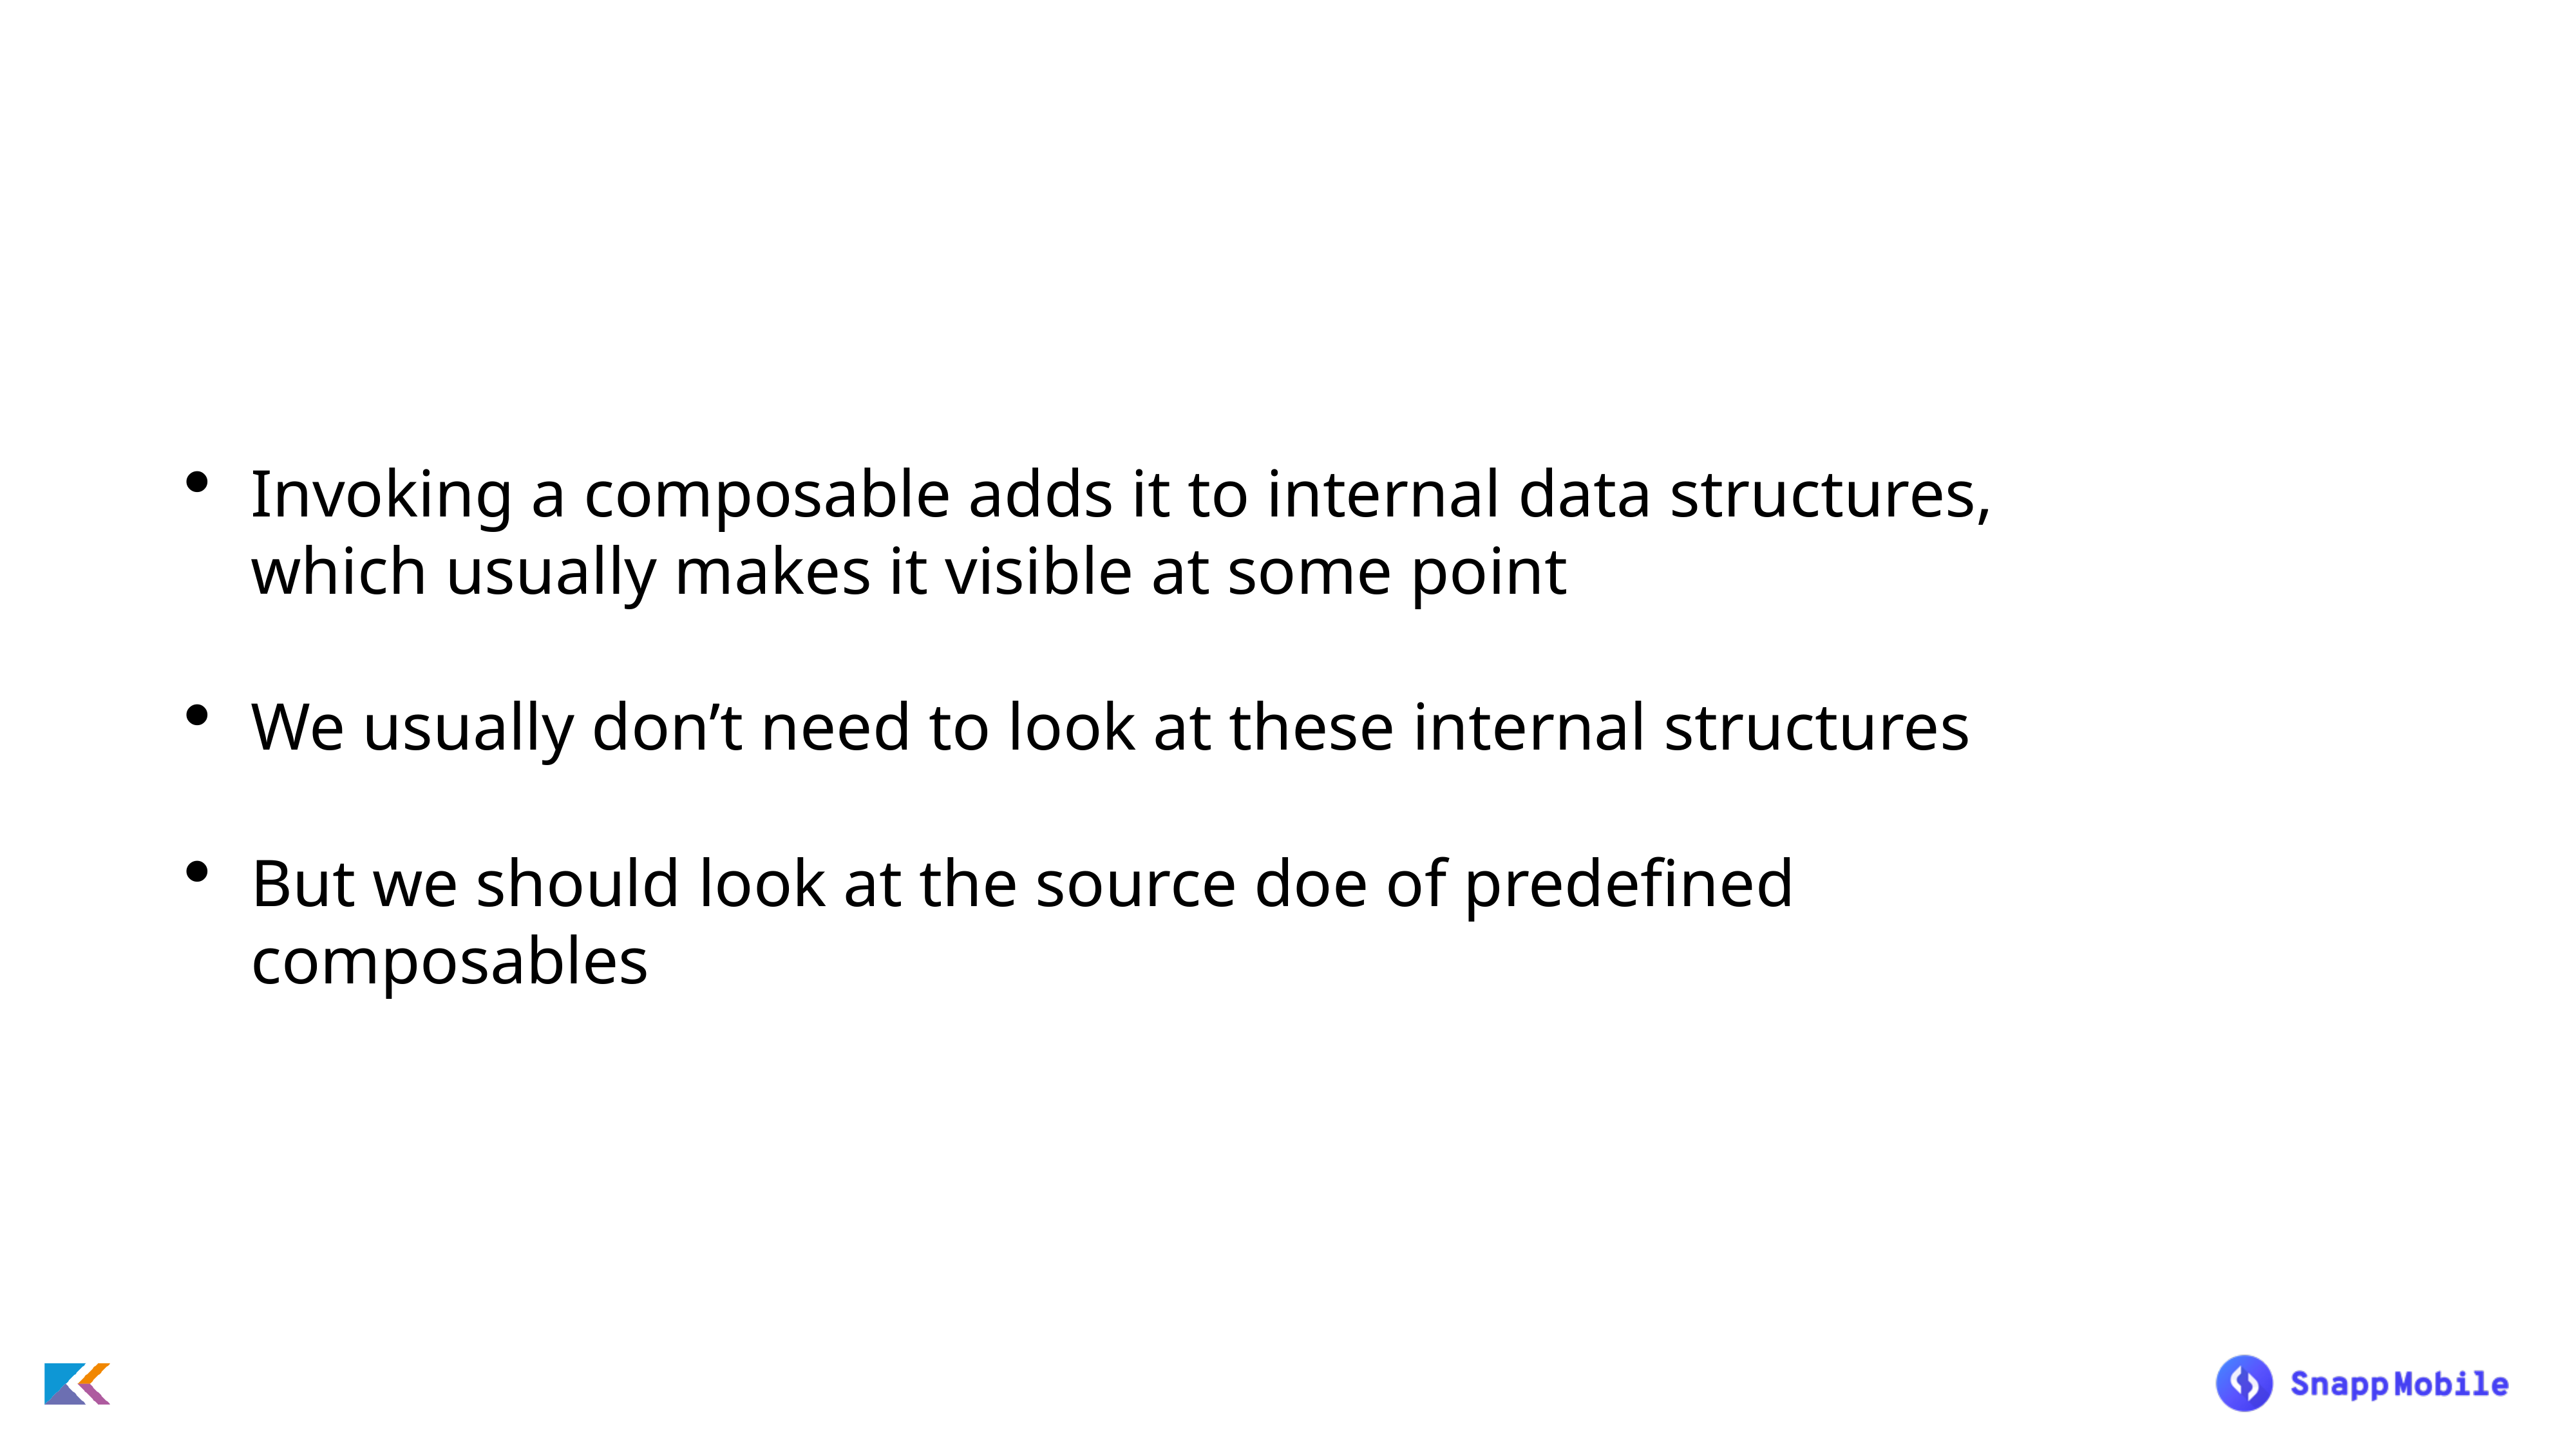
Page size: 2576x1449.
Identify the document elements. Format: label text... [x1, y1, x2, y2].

list Invoking a composable adds it to internal data structures, which usually makes it visible at some point We usually don’t need to look at these internal structures But we should look at the source doe of predefined composables [178, 290, 2097, 1159]
picture [2197, 1336, 2529, 1431]
picture [35, 1358, 118, 1410]
